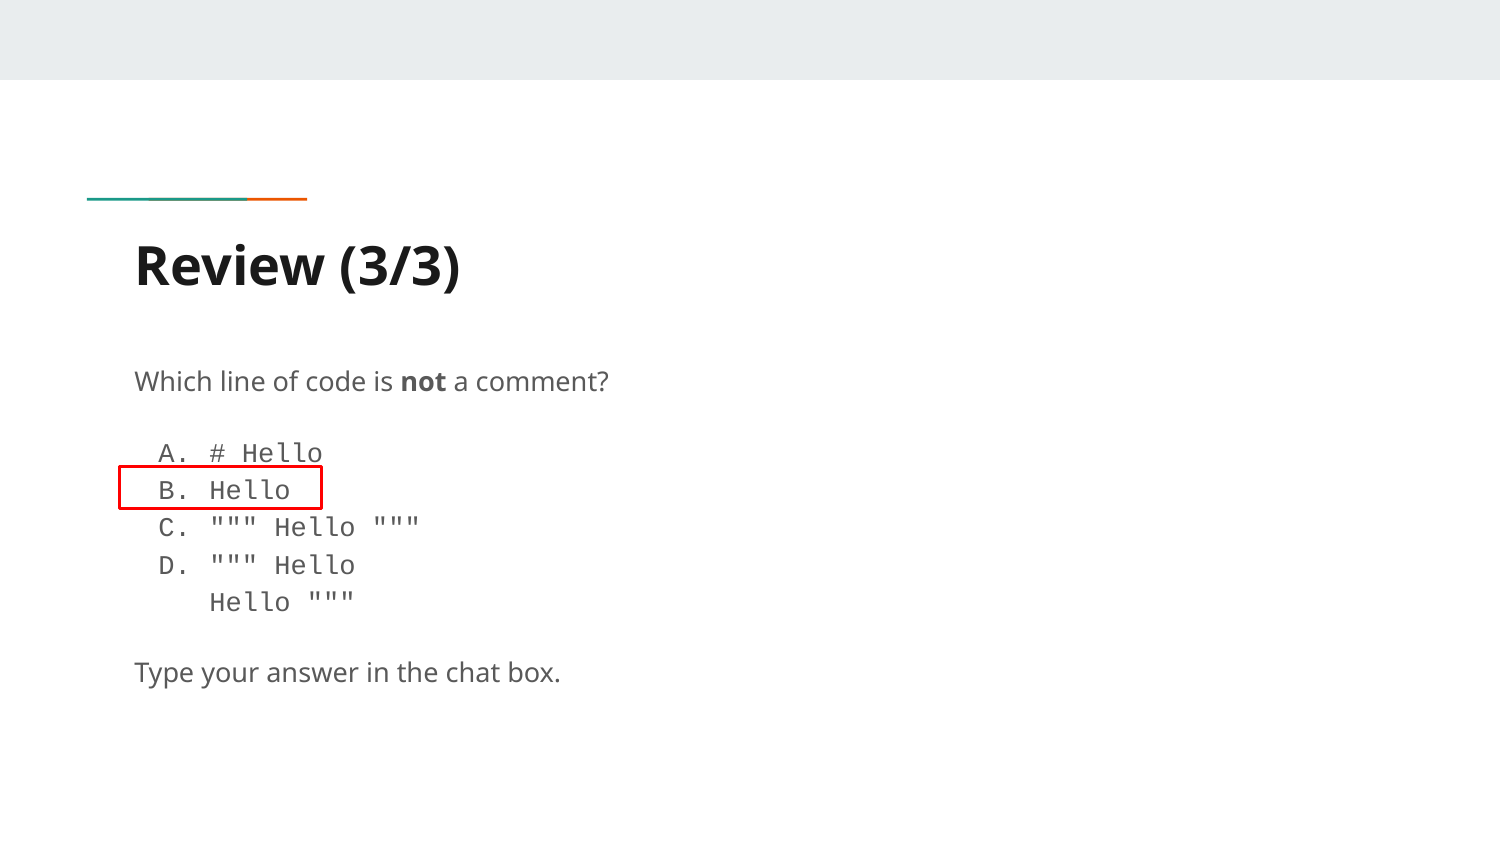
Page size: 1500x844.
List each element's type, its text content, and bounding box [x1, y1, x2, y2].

text_box [119, 466, 322, 509]
list Which line of code is not a comment? # Hello Hello """ Hello """ """ Hello Hello """ Type your answer in the chat box. [119, 344, 1381, 716]
title Review (3/3) [119, 216, 1381, 305]
